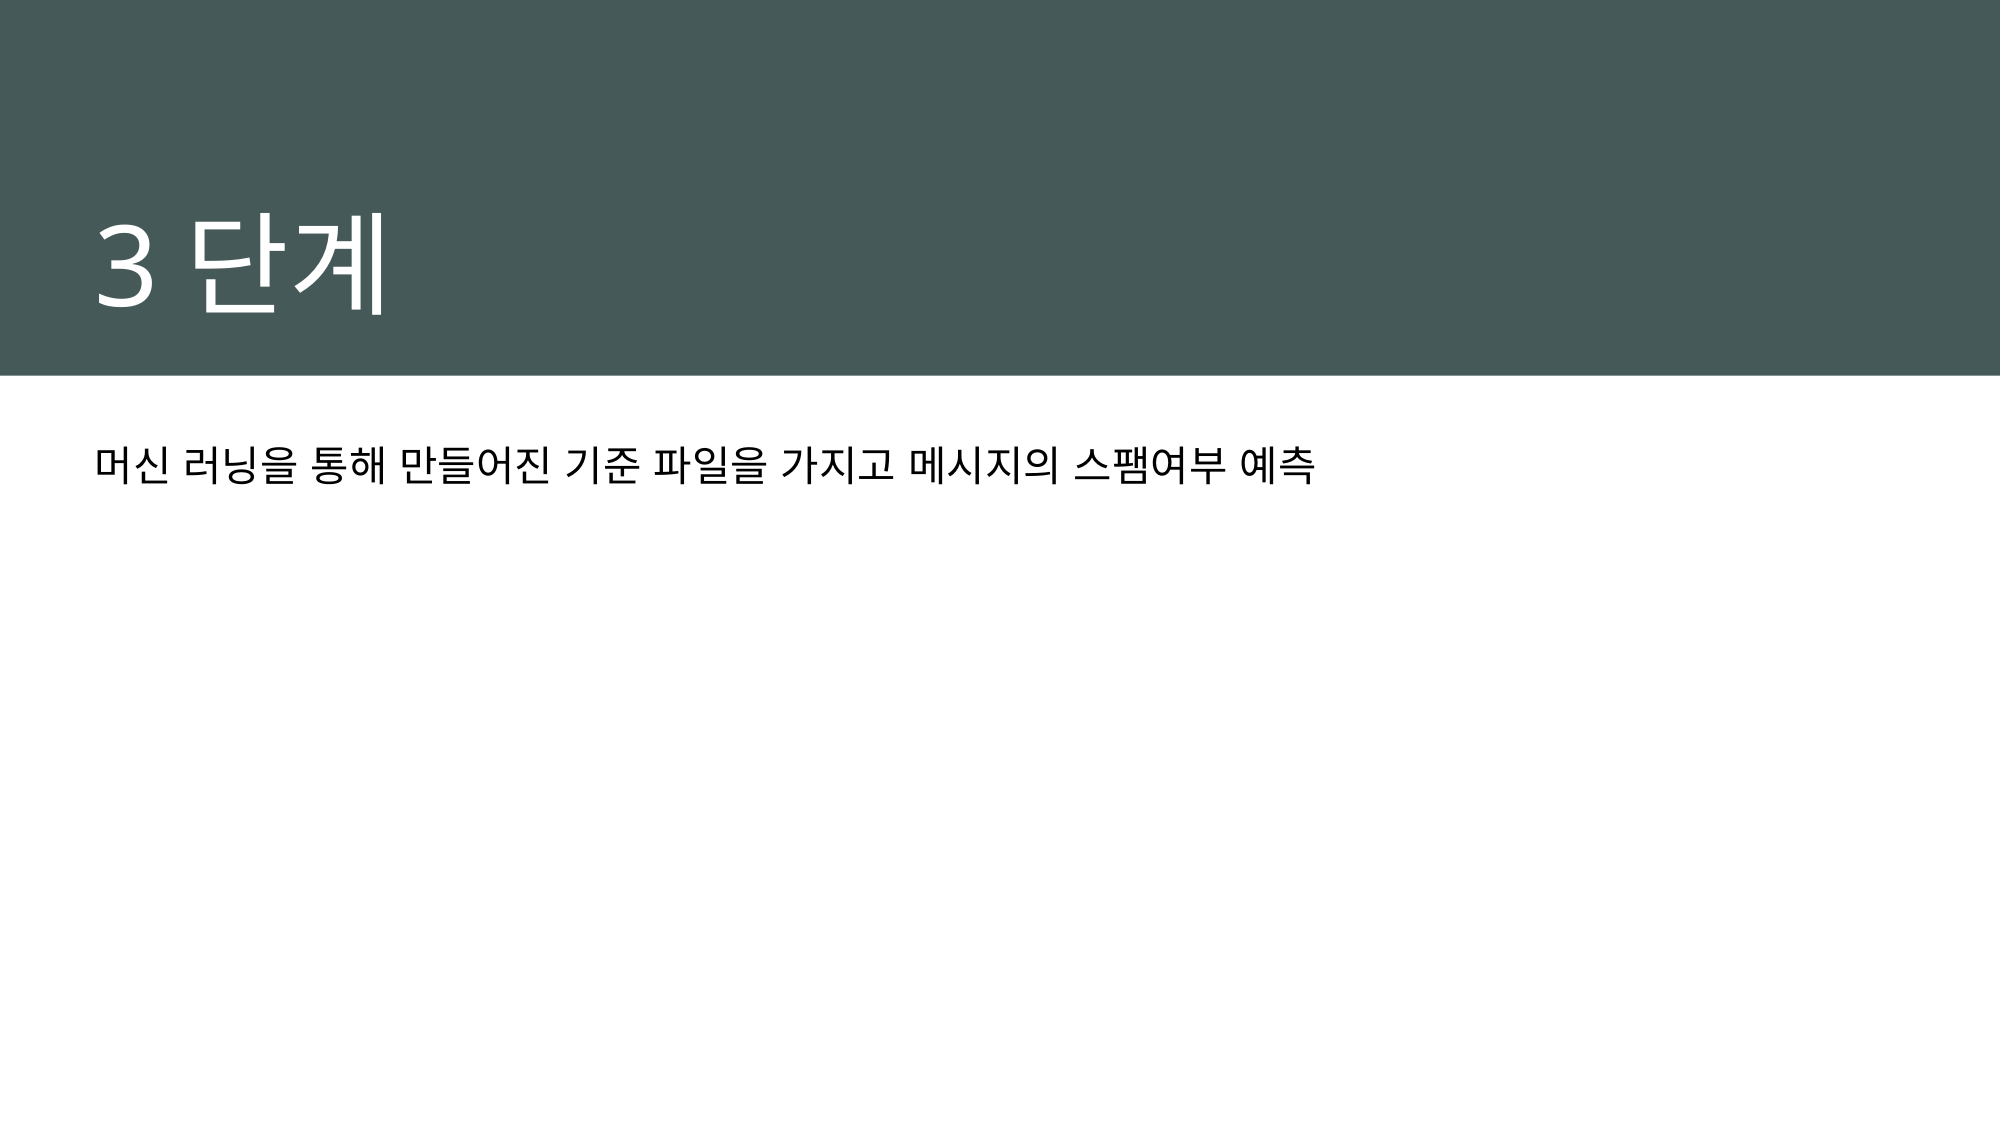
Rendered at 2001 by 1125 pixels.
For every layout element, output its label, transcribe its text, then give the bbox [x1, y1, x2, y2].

title 3단계 [79, 59, 1863, 337]
list 머신 러닝을 통해 만들어진 기준 파일을 가지고 메시지의 스팸여부 예측 [79, 422, 1863, 1014]
